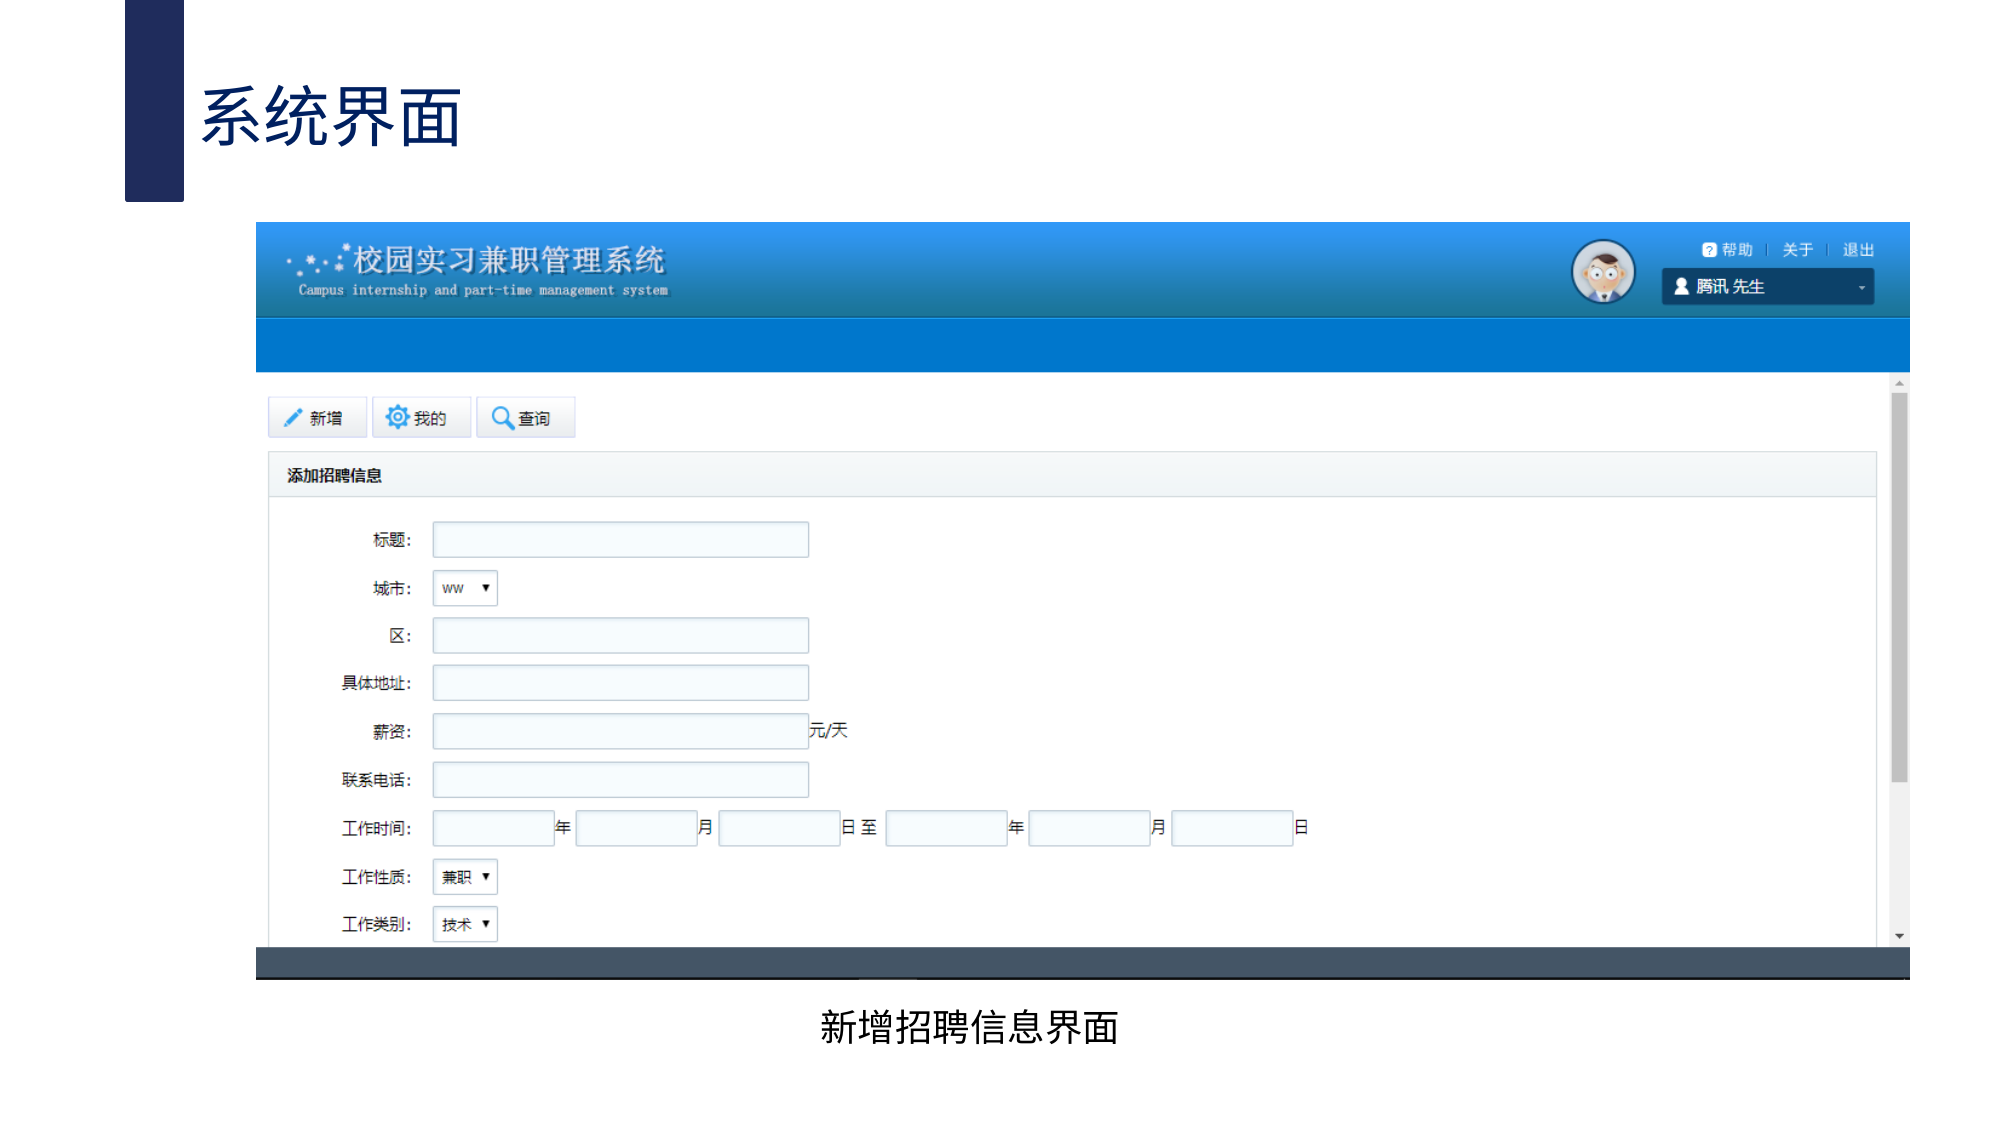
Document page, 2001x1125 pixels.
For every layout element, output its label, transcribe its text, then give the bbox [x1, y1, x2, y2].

text_box [125, 0, 184, 202]
picture [255, 222, 1910, 980]
text_box 系统界面 [182, 67, 1099, 163]
text_box 新增招聘信息界面 [805, 996, 1233, 1057]
